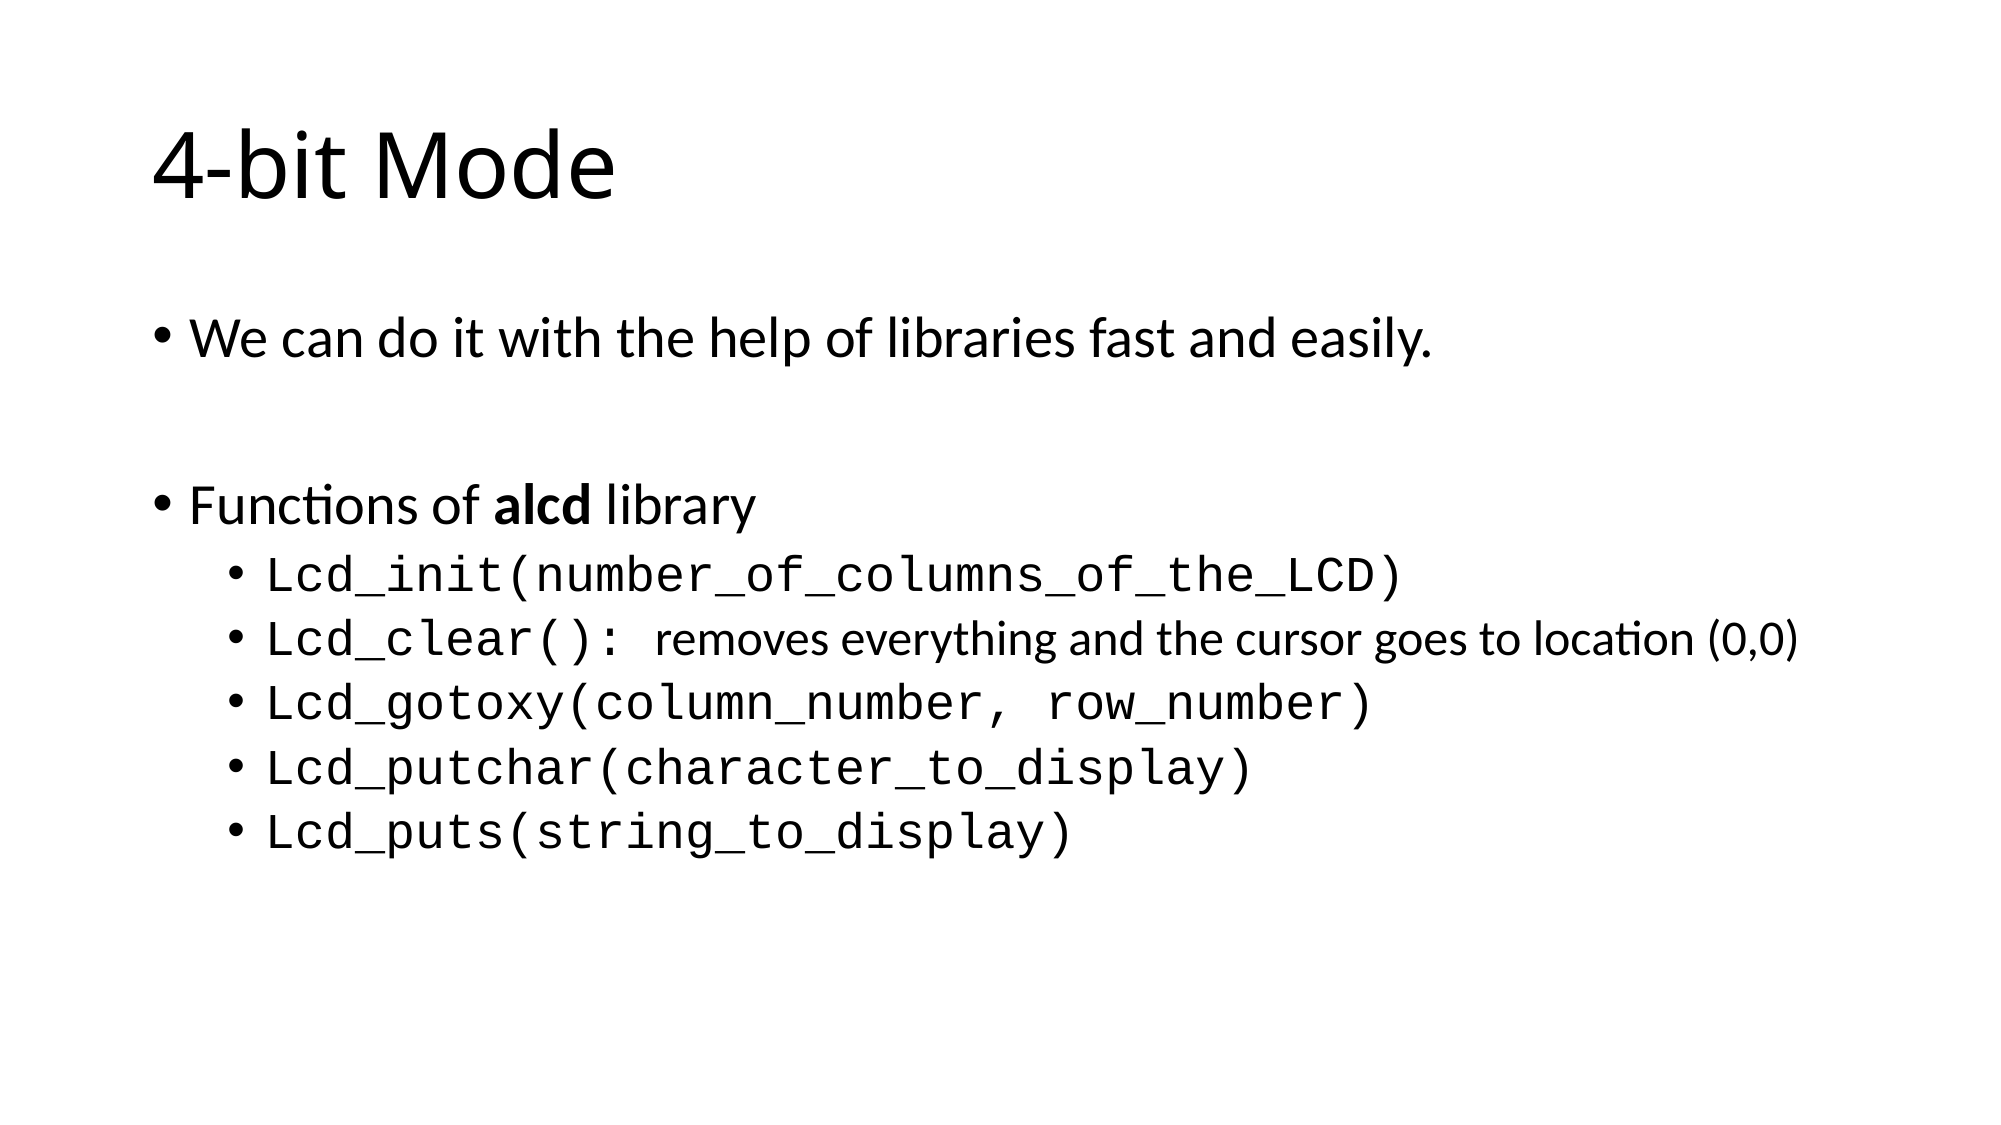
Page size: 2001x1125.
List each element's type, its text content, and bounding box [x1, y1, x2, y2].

list We can do it with the help of libraries fast and easily. Functions of alcd library Lcd_init(number_of_columns_of_the_LCD) Lcd_clear(): removes everything and the cursor goes to location (0,0) Lcd_gotoxy(column_number, row_number) Lcd_putchar(character_to_display) Lcd_puts(string_to_display) [137, 299, 1863, 1014]
title 4-bit Mode [137, 59, 1863, 278]
